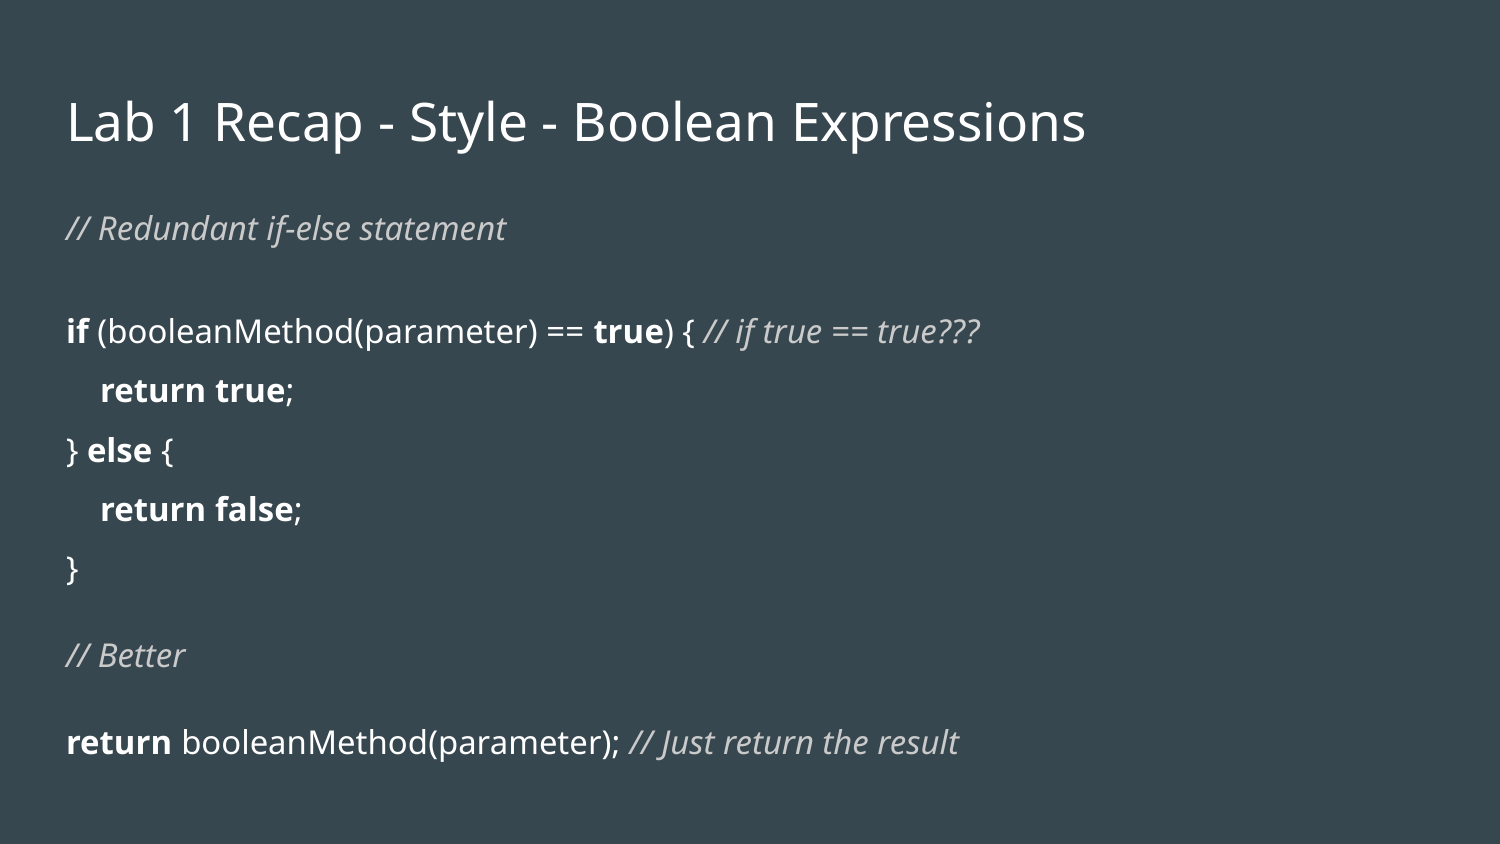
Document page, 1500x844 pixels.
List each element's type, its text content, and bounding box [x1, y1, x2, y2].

list // Redundant if-else statement if (booleanMethod(parameter) == true) { // if true == true??? return true; } else { return false; } // Better return booleanMethod(parameter); // Just return the result [51, 189, 1449, 778]
title Lab 1 Recap - Style - Boolean Expressions [51, 72, 1449, 167]
